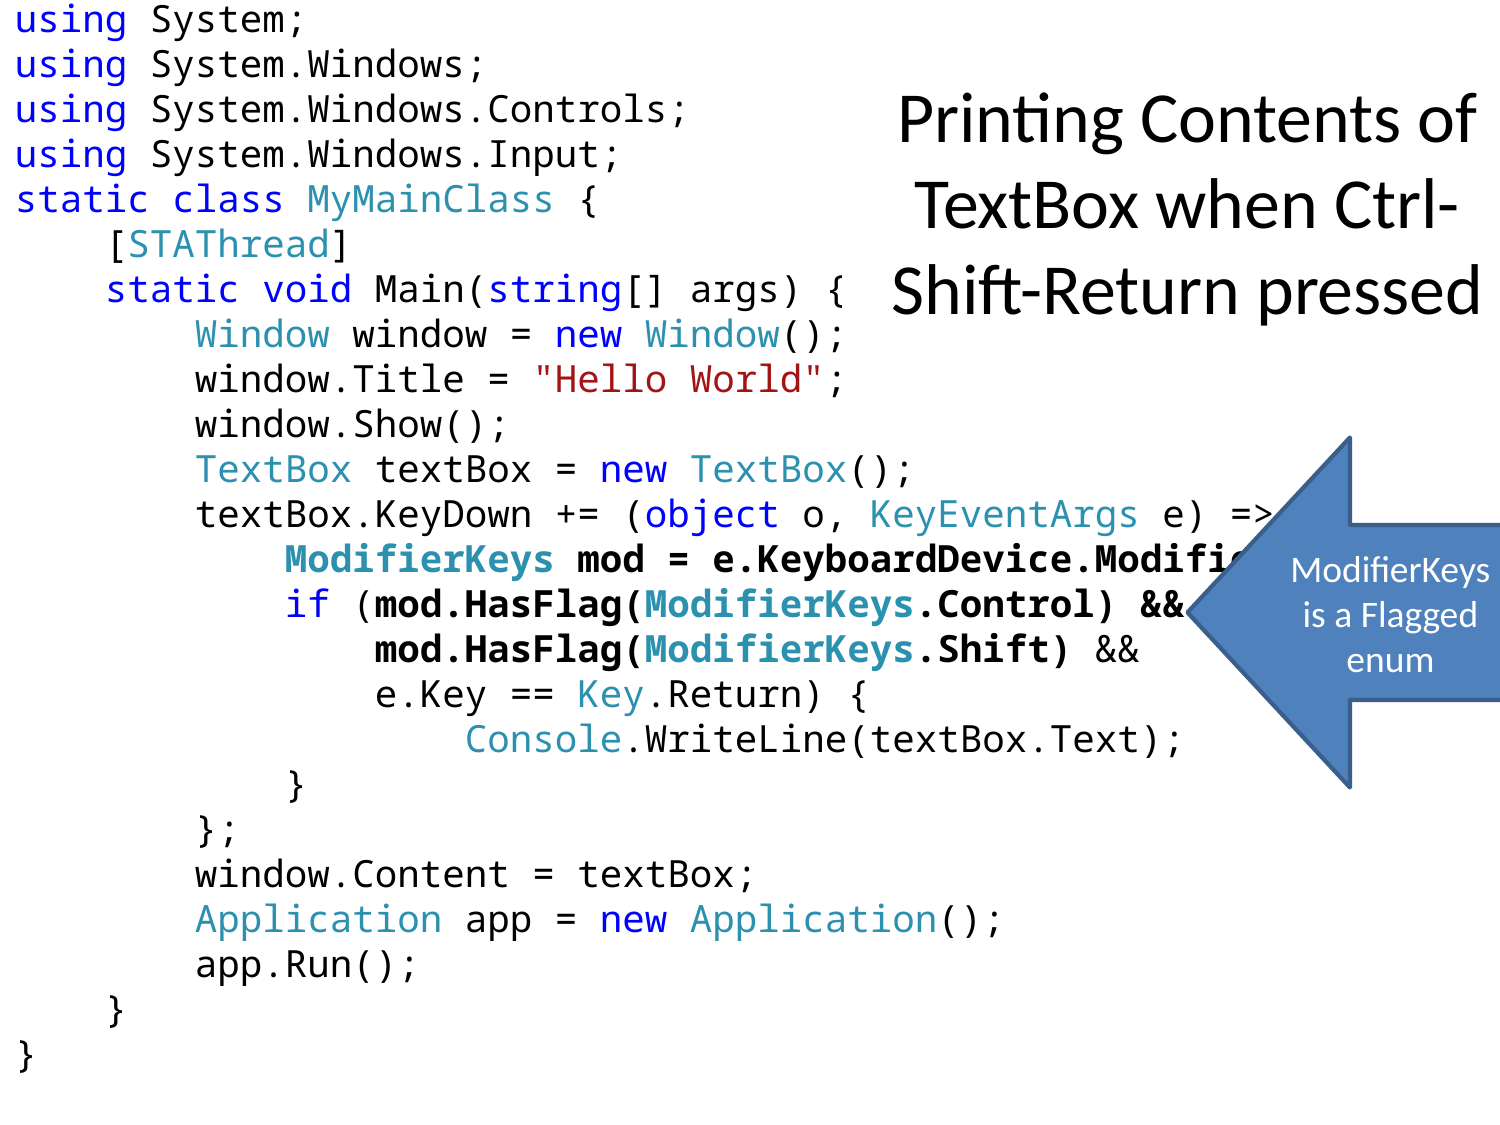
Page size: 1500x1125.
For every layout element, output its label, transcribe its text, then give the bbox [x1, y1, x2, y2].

text_box using System; using System.Windows; using System.Windows.Controls; using System.Windows.Input; static class MyMainClass { [STAThread] static void Main(string[] args) { Window window = new Window(); window.Title = "Hello World"; window.Show(); TextBox textBox = new TextBox(); textBox.KeyDown += (object o, KeyEventArgs e) => { ModifierKeys mod = e.KeyboardDevice.Modifiers; if (mod.HasFlag(ModifierKeys.Control) && mod.HasFlag(ModifierKeys.Shift) && e.Key == Key.Return) { Console.WriteLine(textBox.Text); } }; window.Content = textBox; Application app = new Application(); app.Run(); } } [0, 0, 1500, 1083]
text_box ModifierKeys is a Flagged enum [1185, 435, 1500, 790]
